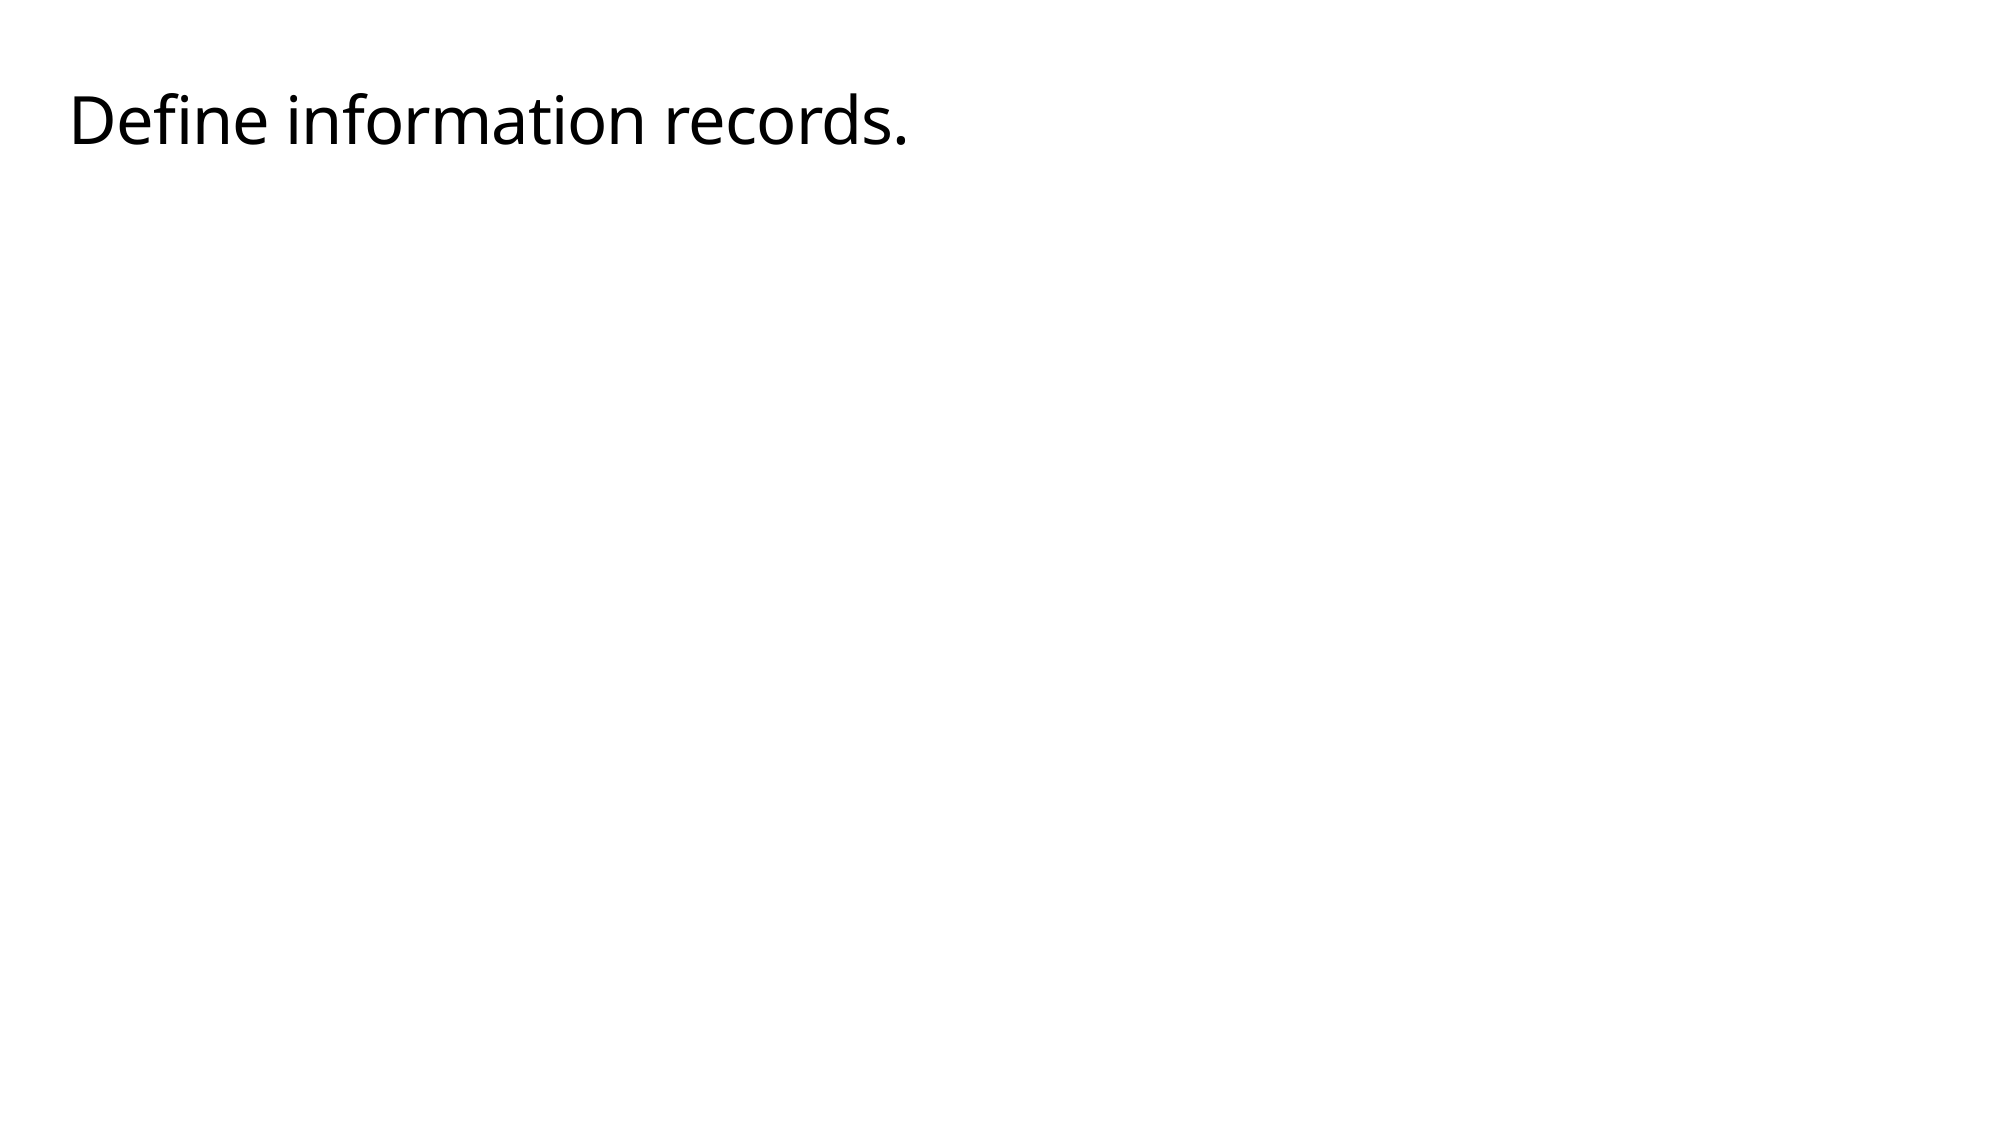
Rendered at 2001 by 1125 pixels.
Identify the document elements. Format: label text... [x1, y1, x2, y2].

title Define information records. [68, 72, 1930, 184]
